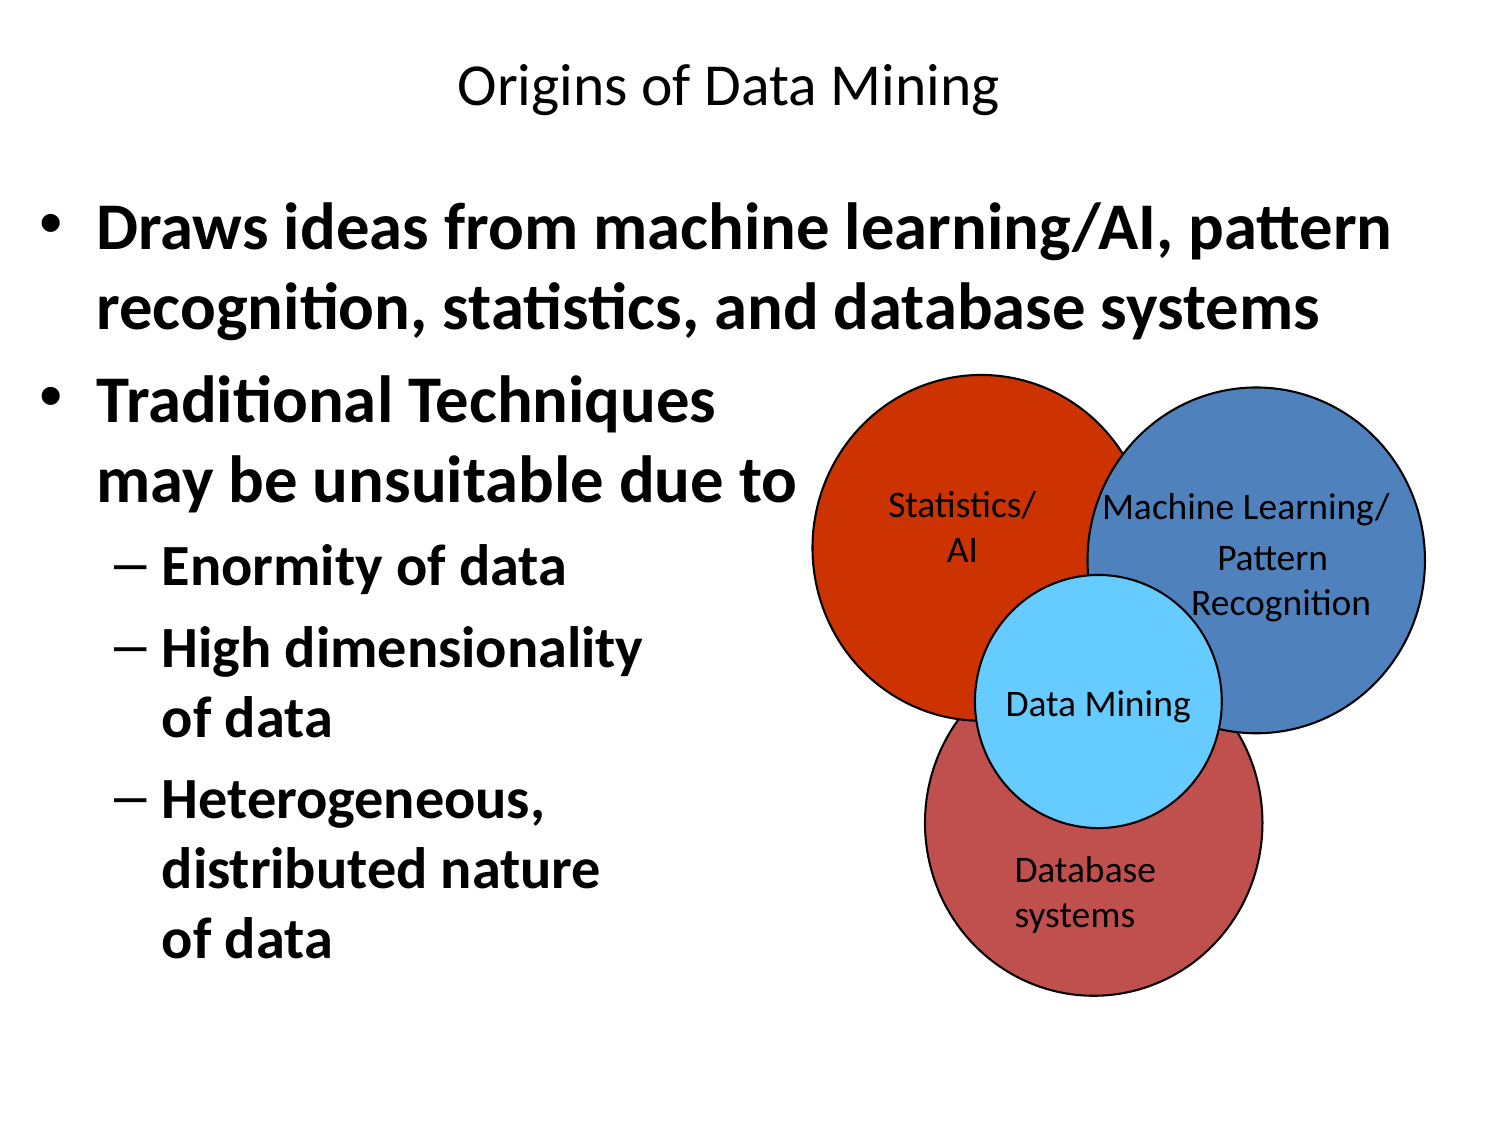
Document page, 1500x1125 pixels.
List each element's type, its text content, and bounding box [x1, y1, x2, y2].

title Origins of Data Mining [50, 37, 1409, 125]
text_box [812, 374, 1123, 721]
text_box Database systems [999, 837, 1238, 943]
text_box Data Mining [974, 574, 1222, 829]
text_box [924, 720, 1263, 996]
text_box Machine Learning/ Pattern Recognition [1102, 474, 1453, 631]
text_box Statistics/ AI [849, 472, 1075, 578]
text_box [1202, 631, 1411, 734]
list Draws ideas from machine learning/AI, pattern recognition, statistics, and database systems Traditional Techniques may be unsuitable due to Enormity of data High dimensionality of data Heterogeneous, distributed nature of data [24, 174, 1475, 1075]
text_box [1110, 387, 1403, 474]
text_box [1087, 490, 1102, 575]
